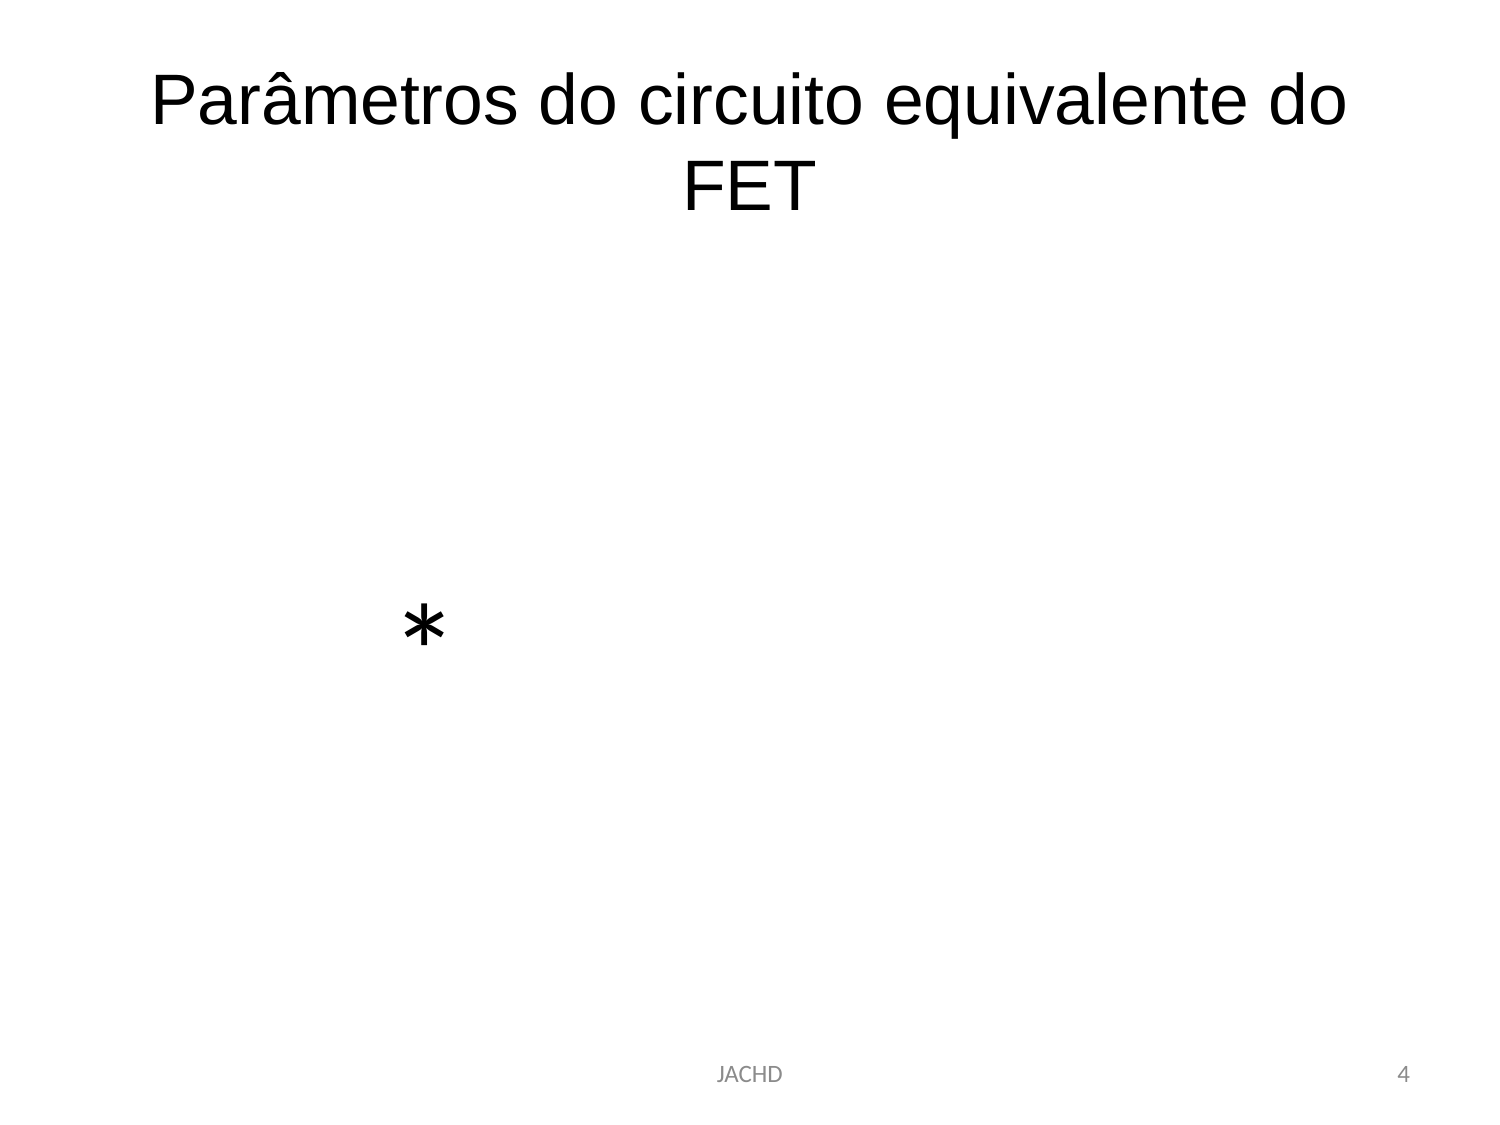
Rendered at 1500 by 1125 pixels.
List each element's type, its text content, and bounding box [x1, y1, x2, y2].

slide_number 4 [1074, 1042, 1425, 1103]
title Parâmetros do circuito equivalente do FET [75, 45, 1425, 233]
footer JACHD [512, 1042, 988, 1103]
